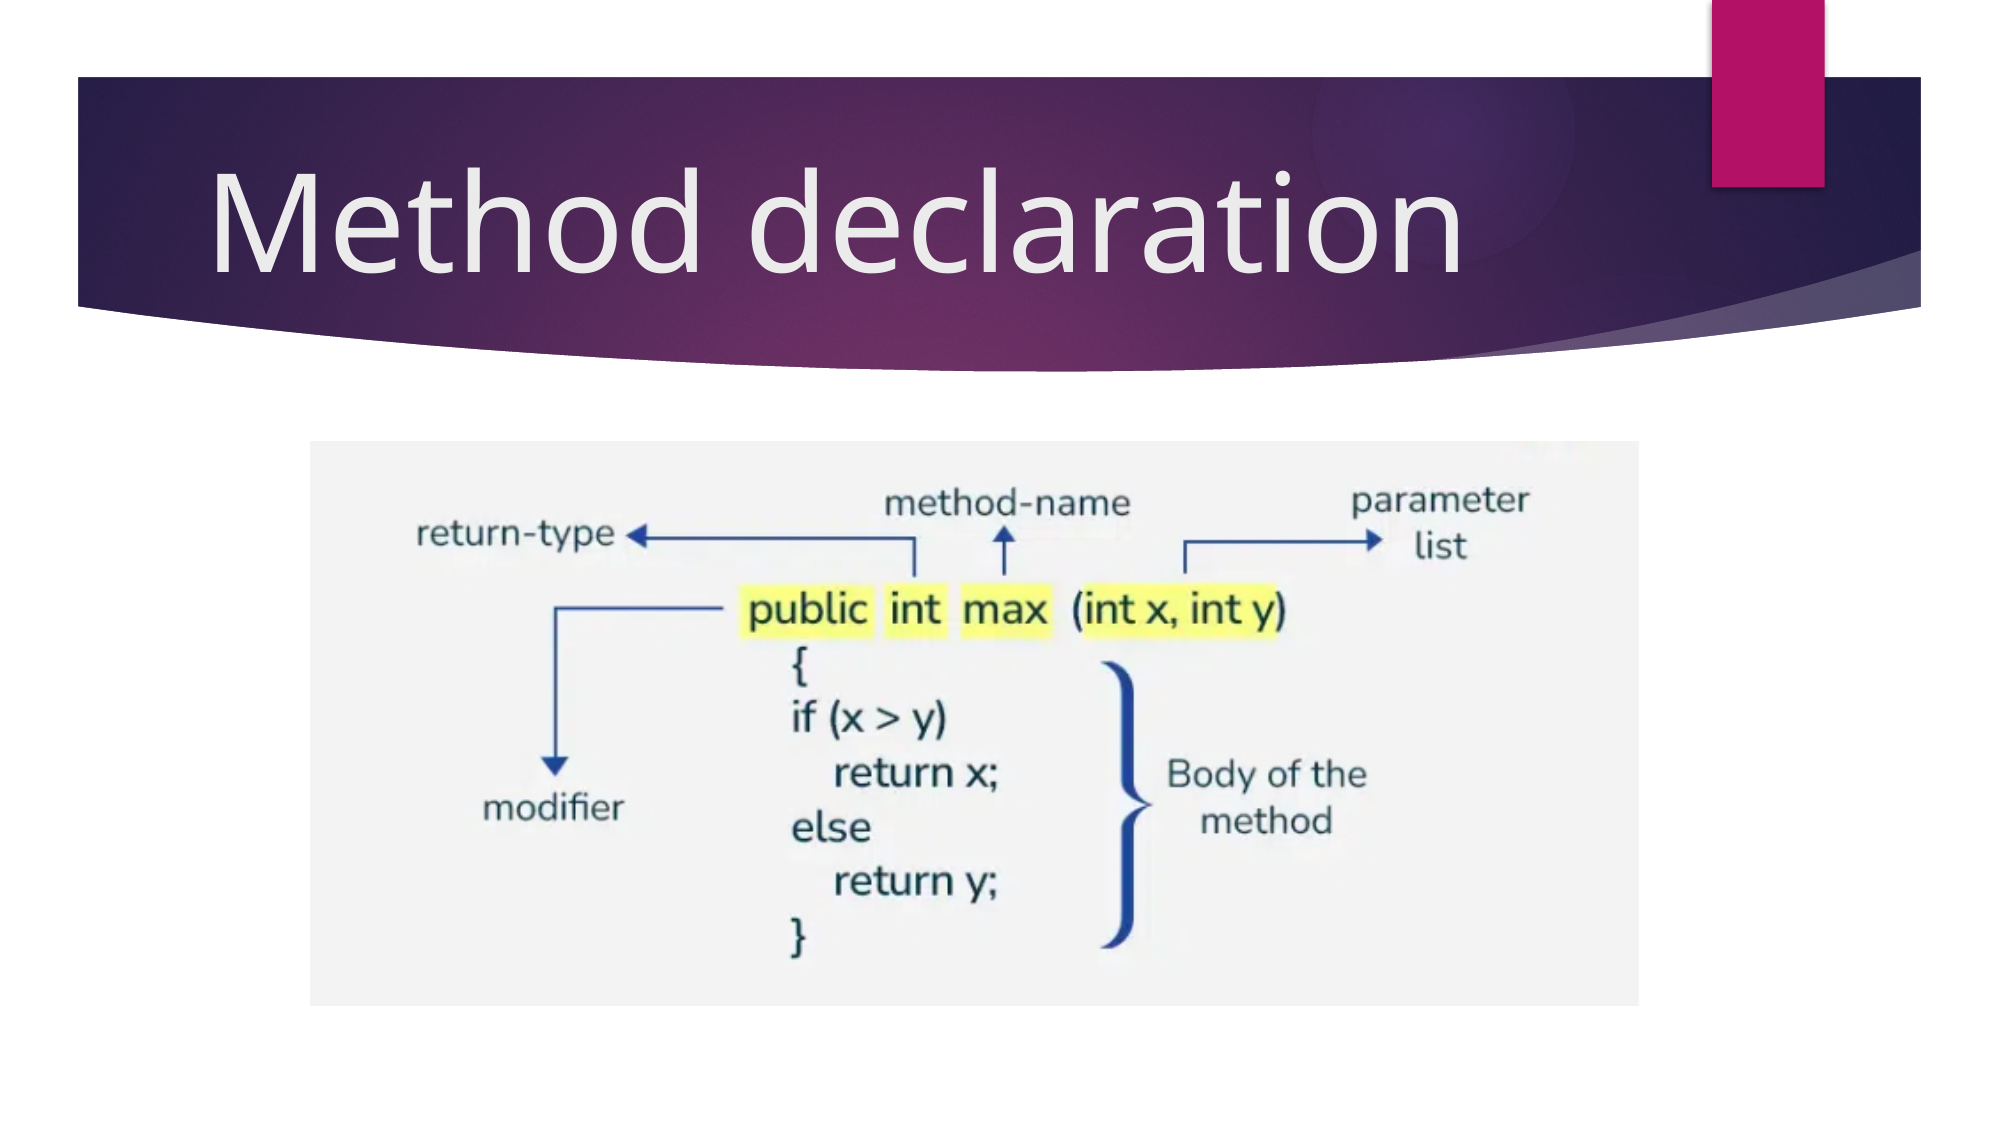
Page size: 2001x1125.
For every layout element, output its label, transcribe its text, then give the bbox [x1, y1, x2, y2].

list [309, 441, 1642, 1006]
title Method declaration [189, 159, 1627, 276]
